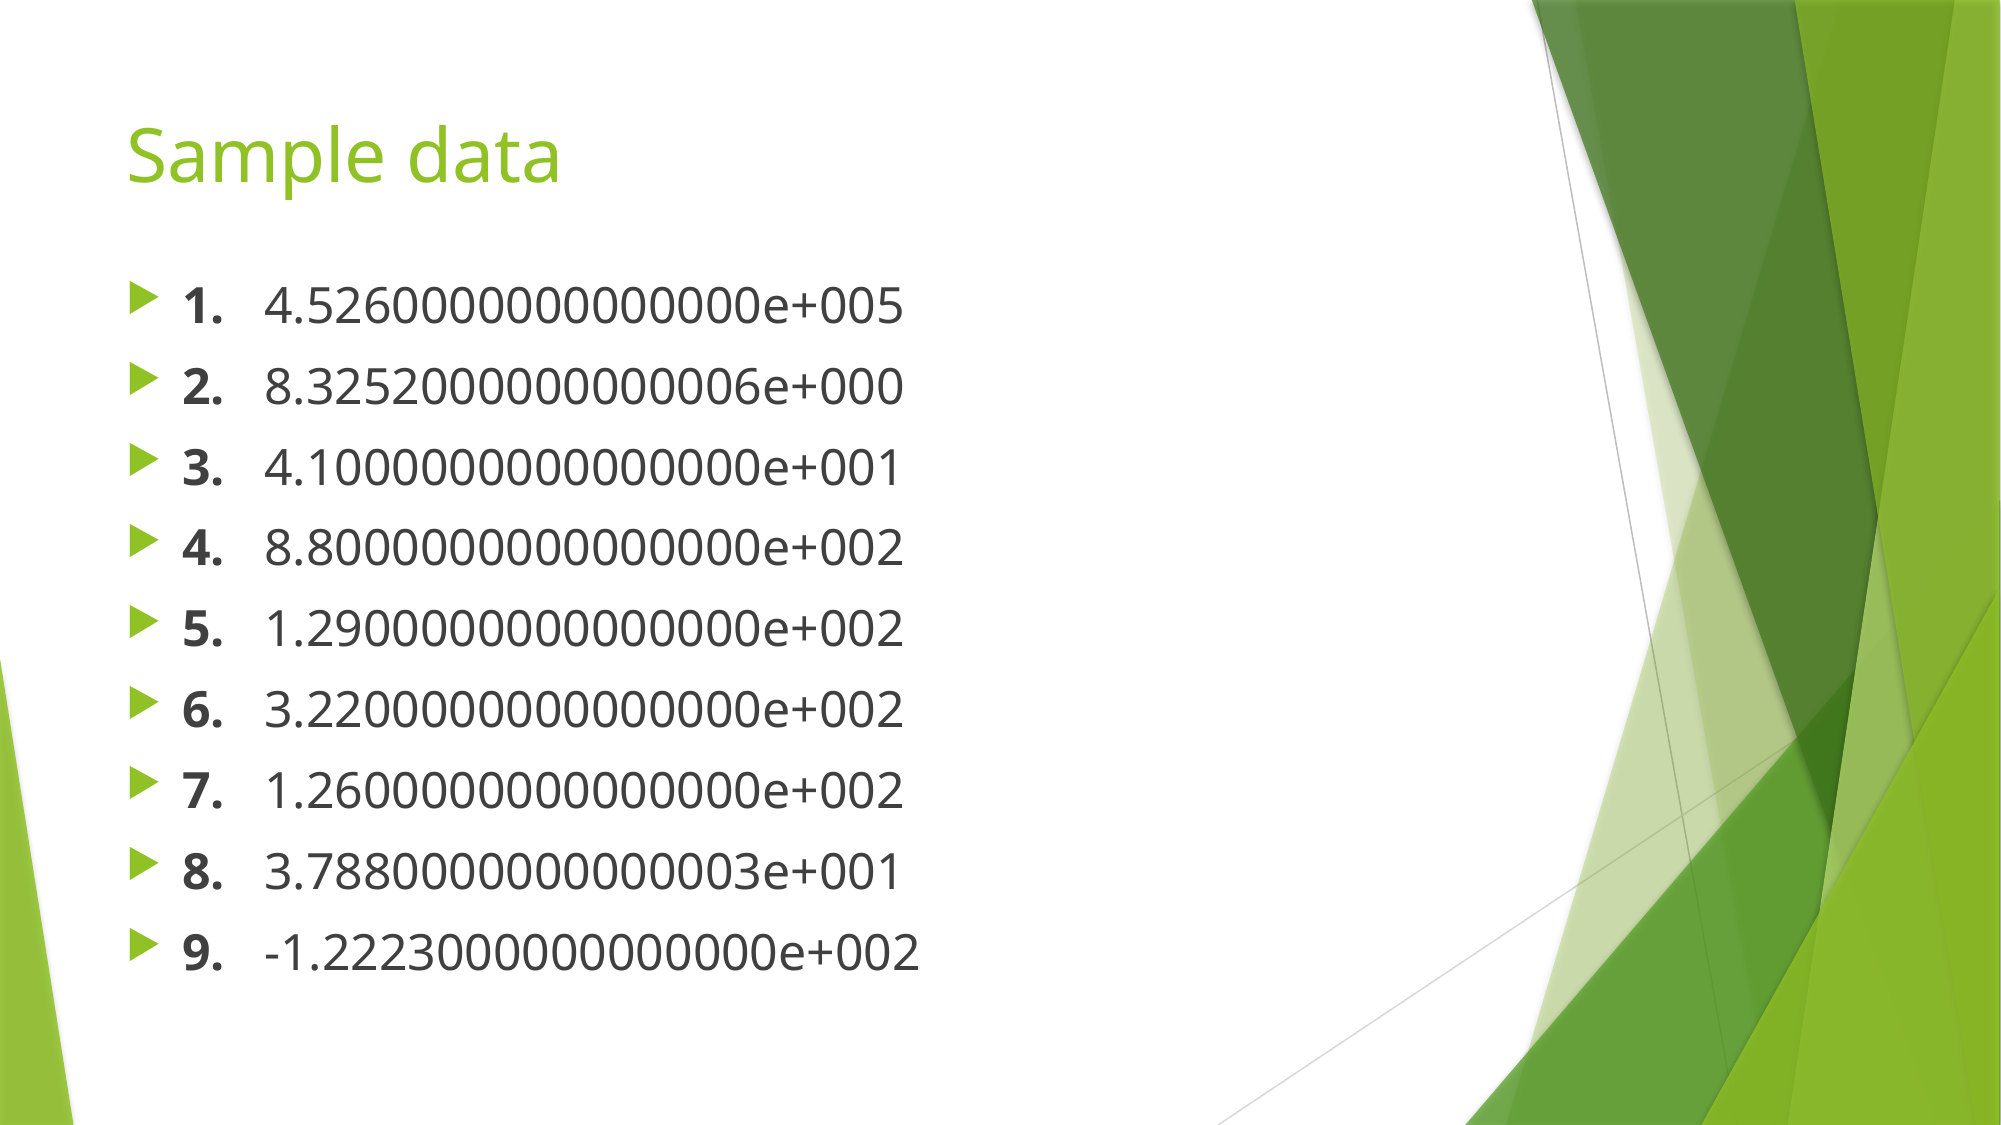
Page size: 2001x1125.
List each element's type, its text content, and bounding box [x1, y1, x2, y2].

title Sample data [111, 99, 1522, 200]
list 1. 4.5260000000000000e+005 2. 8.3252000000000006e+000 3. 4.1000000000000000e+001 4. 8.8000000000000000e+002 5. 1.2900000000000000e+002 6. 3.2200000000000000e+002 7. 1.2600000000000000e+002 8. 3.7880000000000003e+001 9. -1.2223000000000000e+002 [111, 200, 1522, 992]
